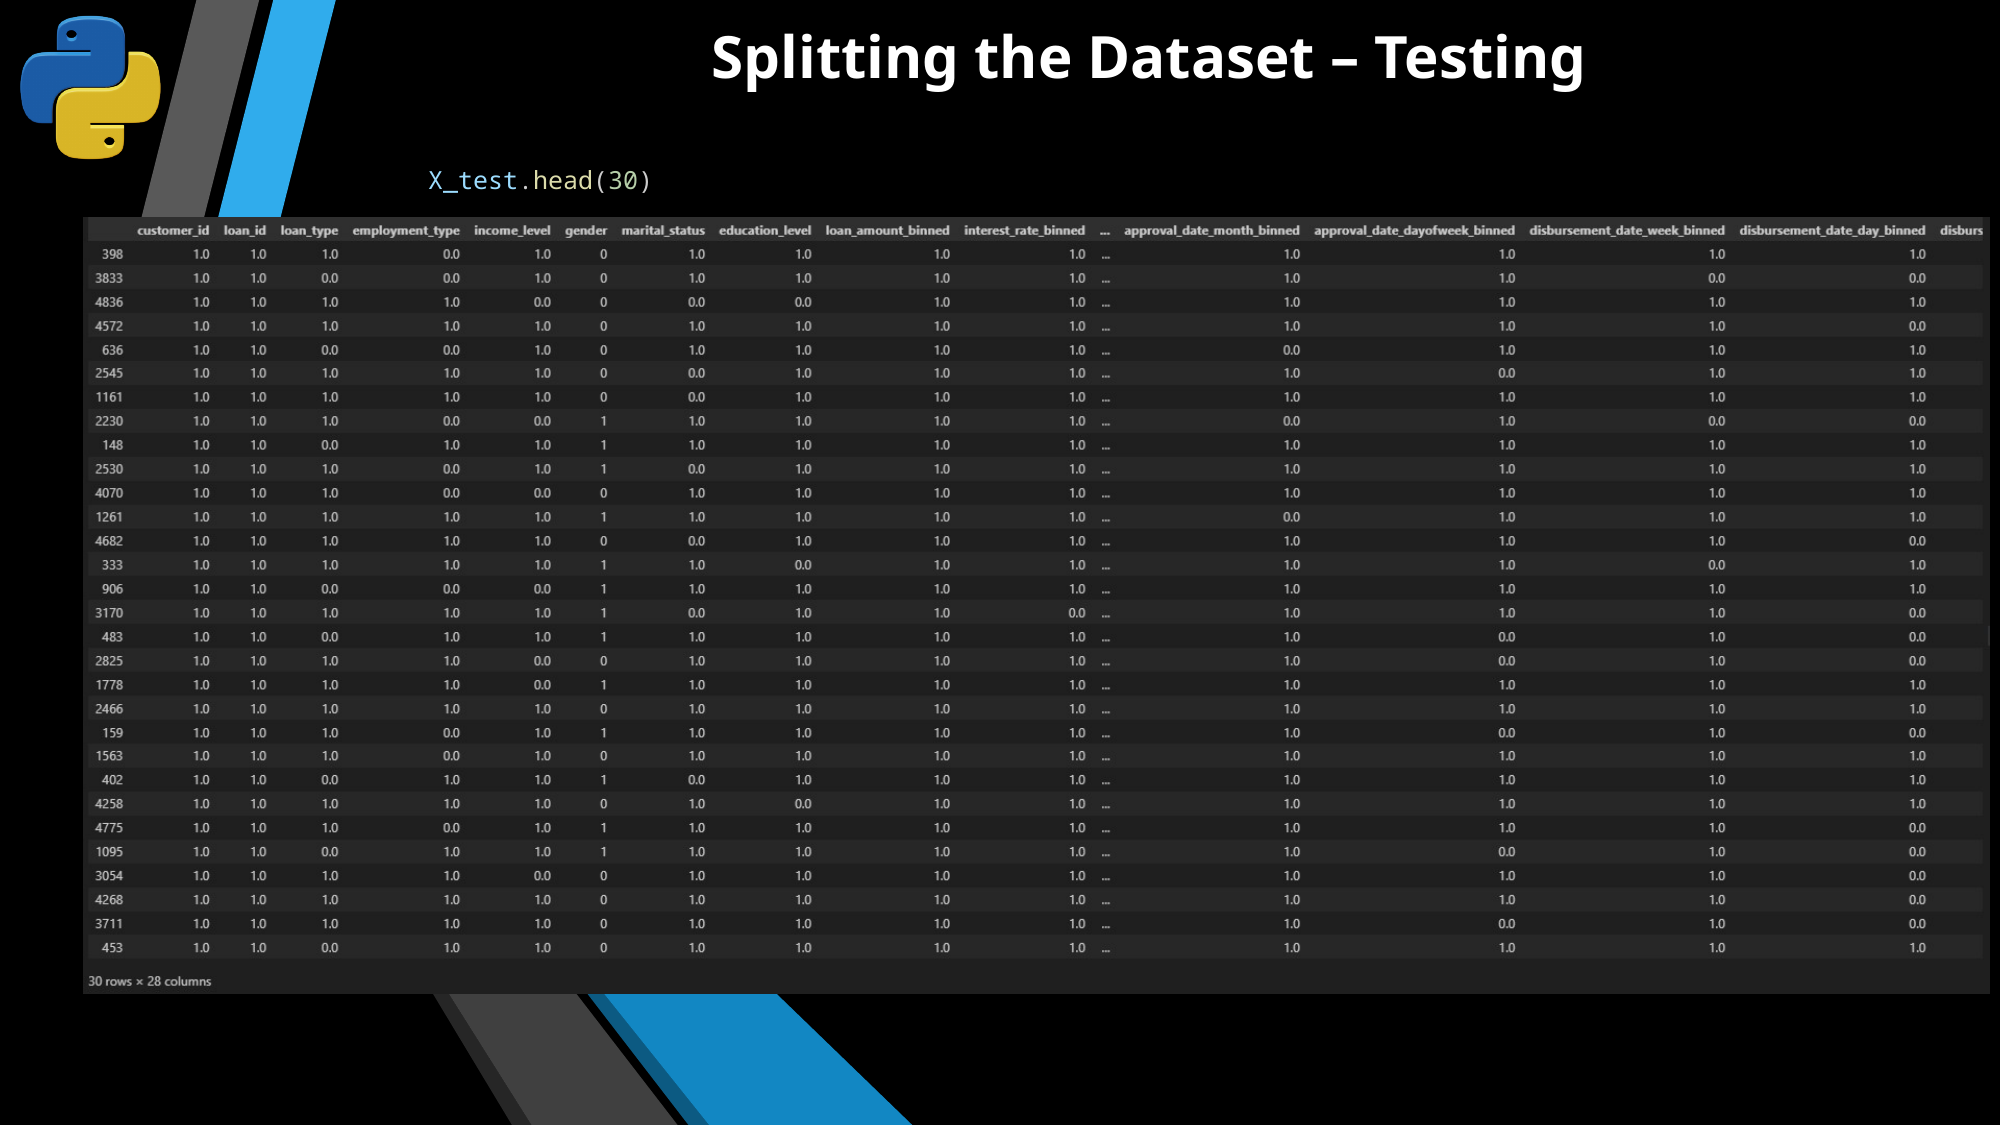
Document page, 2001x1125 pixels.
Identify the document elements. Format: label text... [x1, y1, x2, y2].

picture [83, 217, 1991, 995]
text_box X_test.head(30) [413, 157, 2000, 203]
picture [7, 2, 174, 170]
text_box Splitting the Dataset – Testing [253, 20, 2000, 125]
